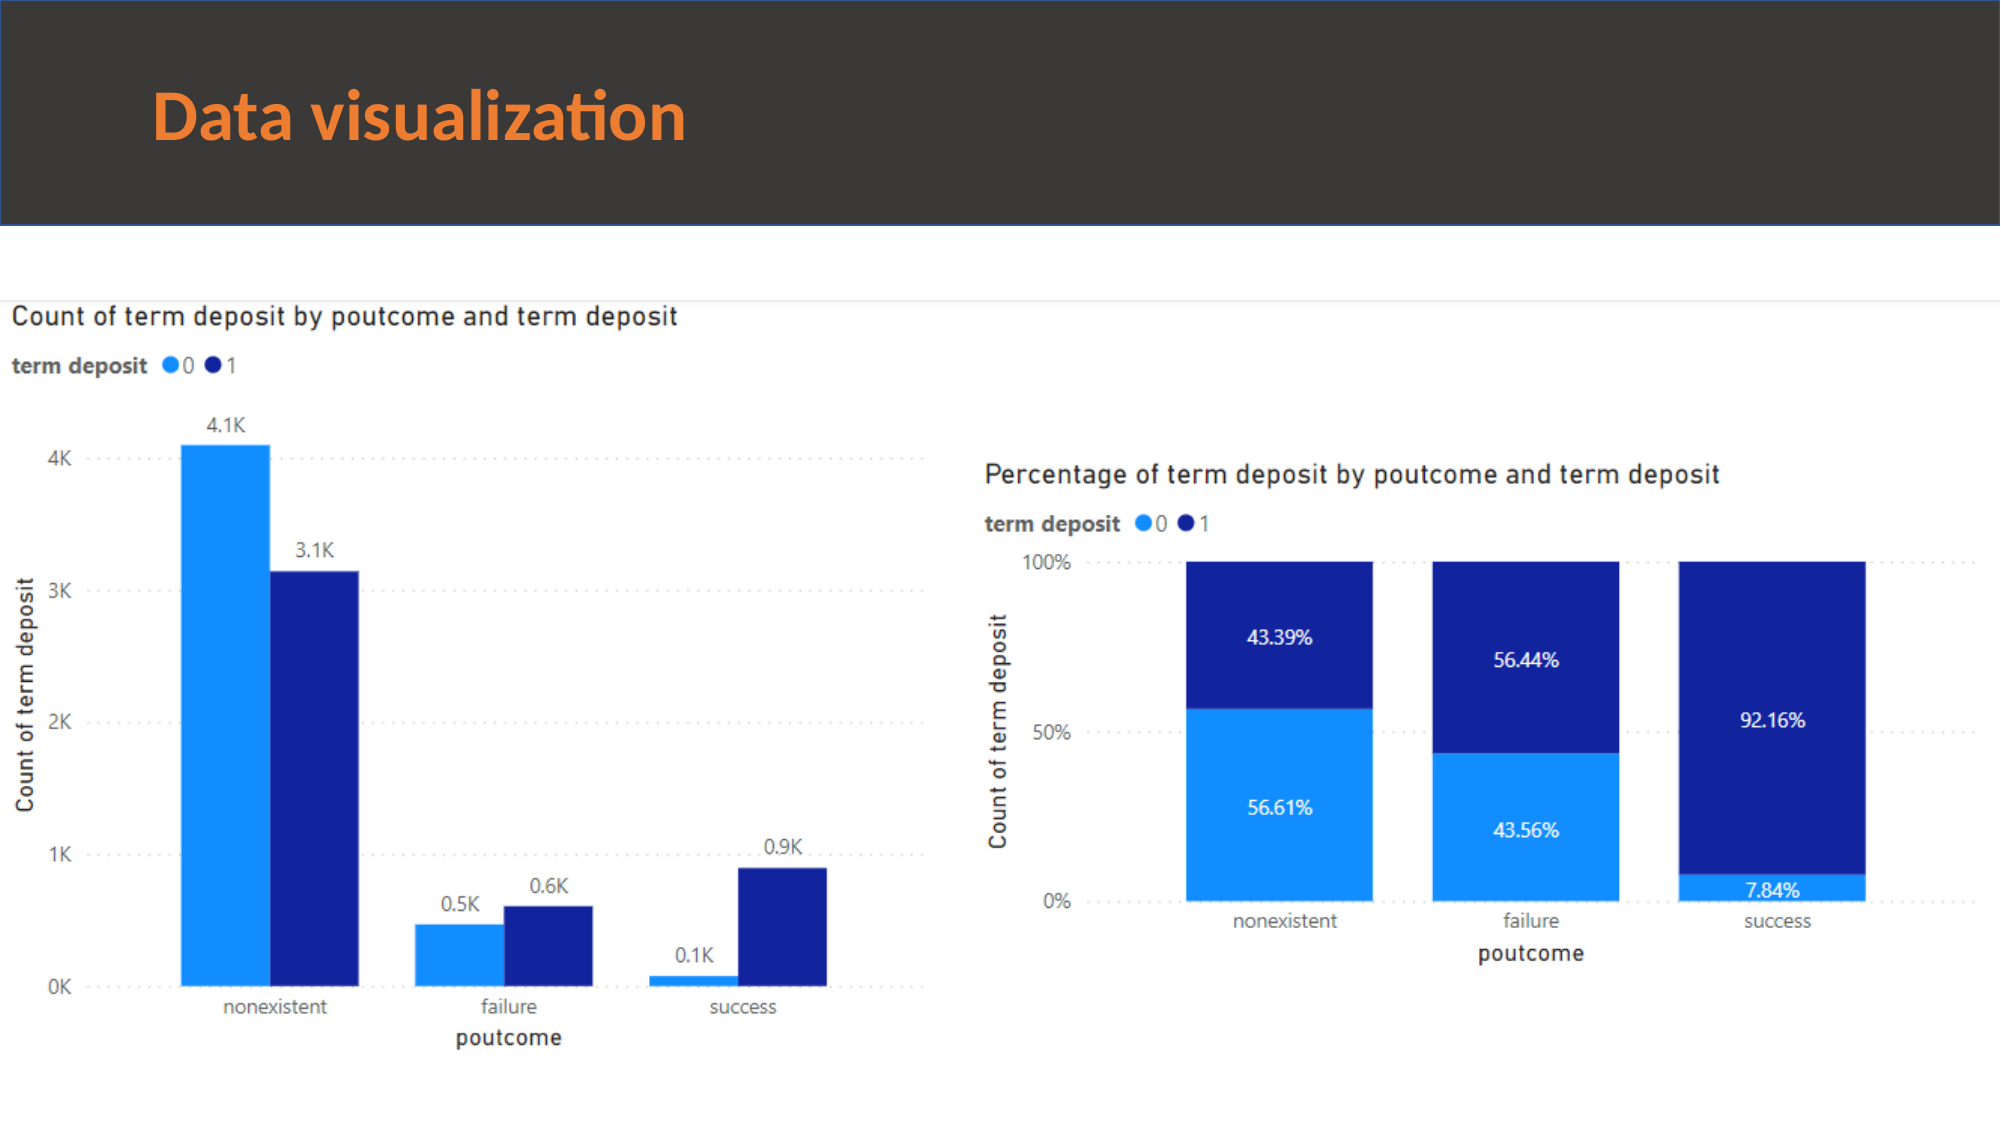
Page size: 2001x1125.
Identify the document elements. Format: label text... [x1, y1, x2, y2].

text_box [0, 0, 2000, 226]
picture [0, 300, 2000, 1062]
title Data visualization [137, 7, 1863, 225]
